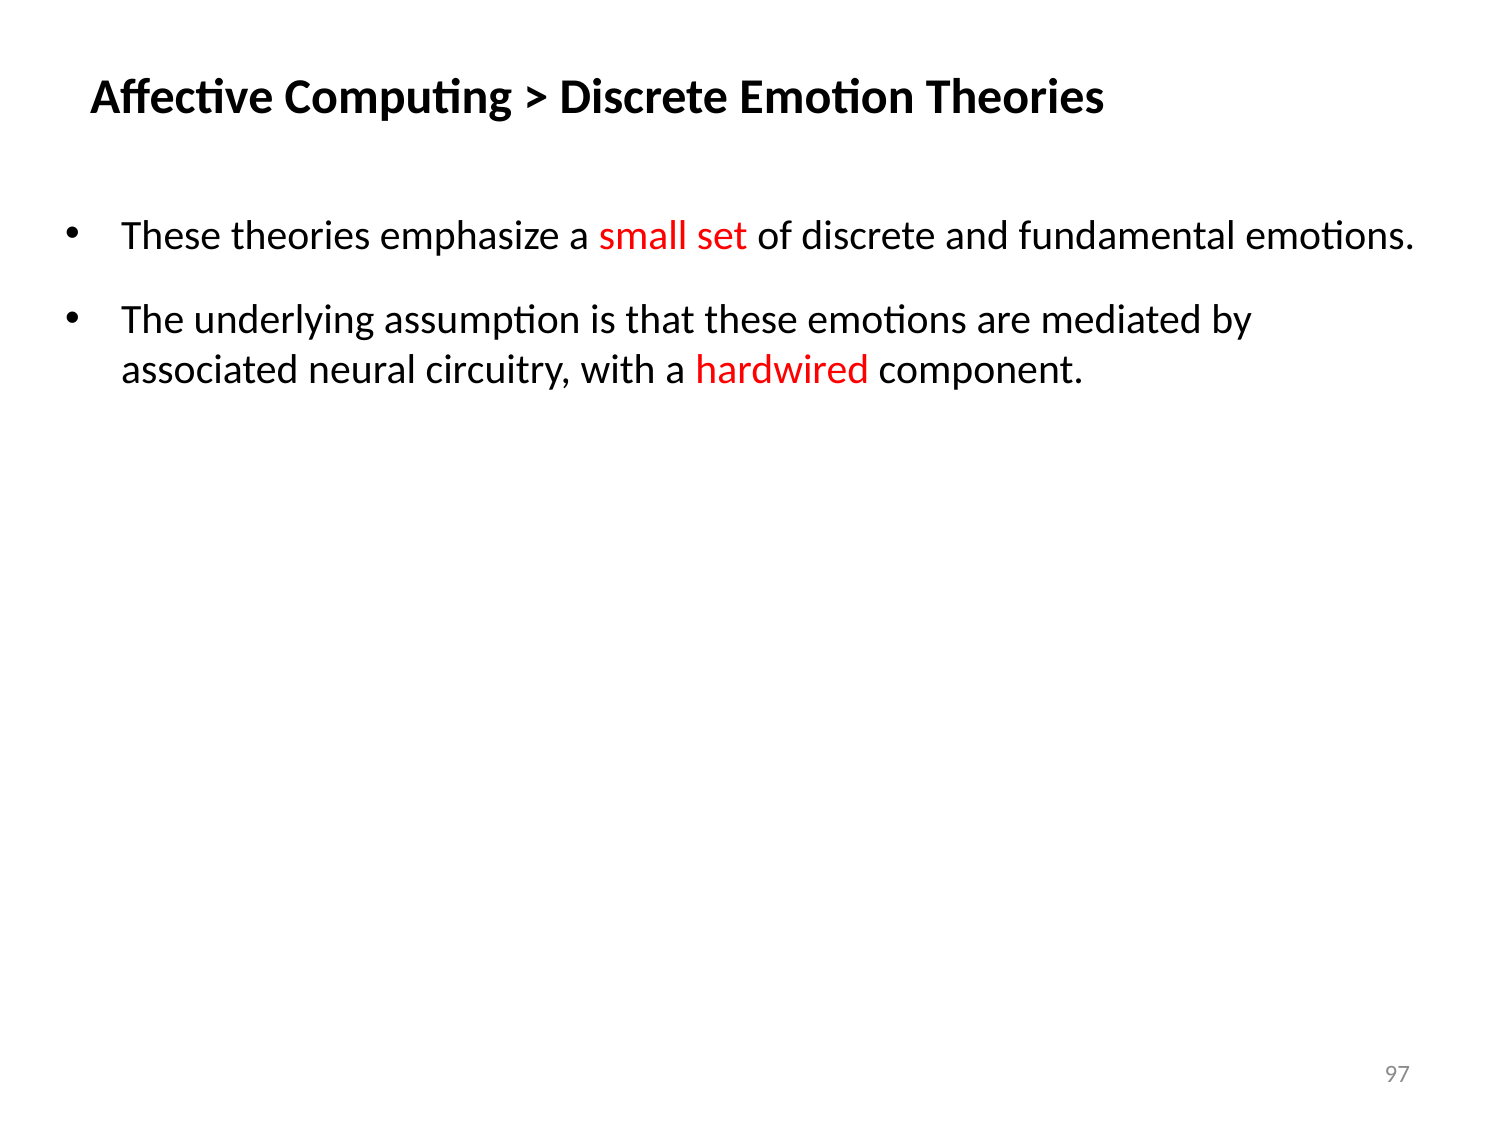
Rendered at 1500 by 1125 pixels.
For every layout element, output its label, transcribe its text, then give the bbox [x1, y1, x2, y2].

text_box These theories emphasize a small set of discrete and fundamental emotions. The underlying assumption is that these emotions are mediated by associated neural circuitry, with a hardwired component. [50, 200, 1450, 1050]
slide_number 97 [1074, 1042, 1425, 1103]
text_box Affective Computing > Discrete Emotion Theories [74, 0, 1425, 188]
